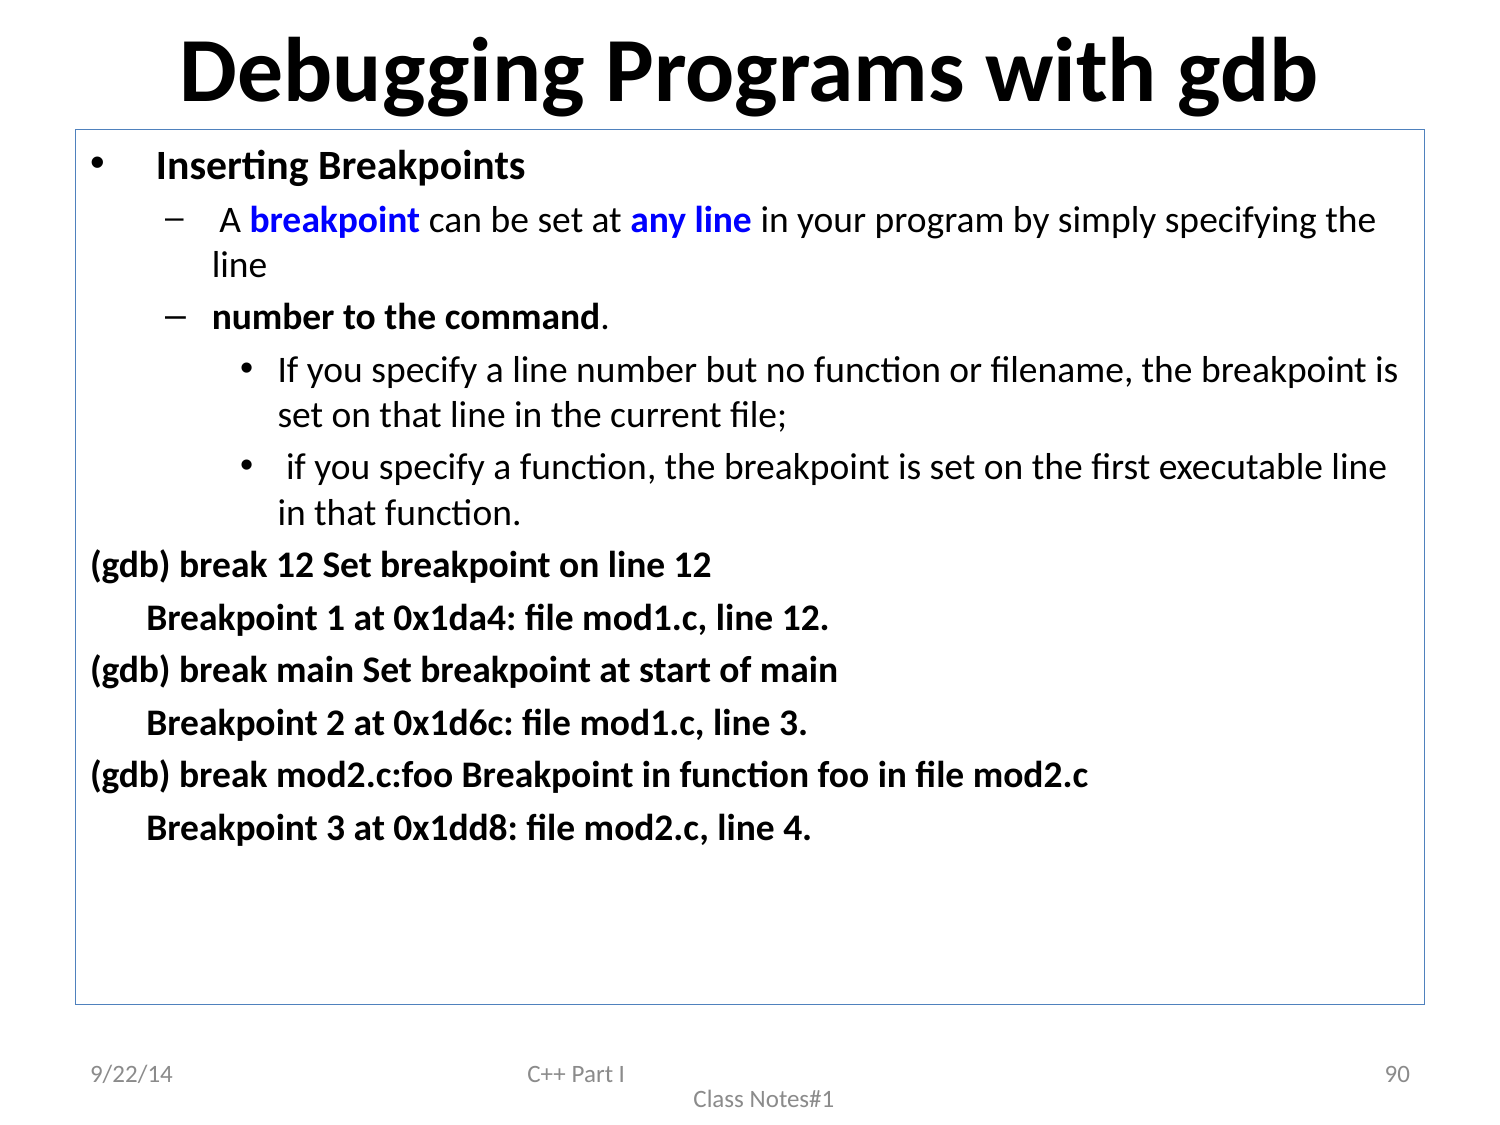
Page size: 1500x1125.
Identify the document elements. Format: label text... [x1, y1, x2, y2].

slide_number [75, 1042, 425, 1103]
footer C++ Part I Class Notes#1 [512, 1042, 988, 1103]
slide_number 90 [1074, 1042, 1425, 1103]
list Inserting Breakpoints A breakpoint can be set at any line in your program by simply specifying the line number to the command. If you specify a line number but no function or filename, the breakpoint is set on that line in the current file; if you specify a function, the breakpoint is set on the first executable line in that function. (gdb) break 12 Set breakpoint on line 12 Breakpoint 1 at 0x1da4: file mod1.c, line 12. (gdb) break main Set breakpoint at start of main Breakpoint 2 at 0x1d6c: file mod1.c, line 3. (gdb) break mod2.c:foo Breakpoint in function foo in file mod2.c Breakpoint 3 at 0x1dd8: file mod2.c, line 4. [75, 129, 1425, 1005]
title Debugging Programs with gdb [75, 0, 1425, 129]
